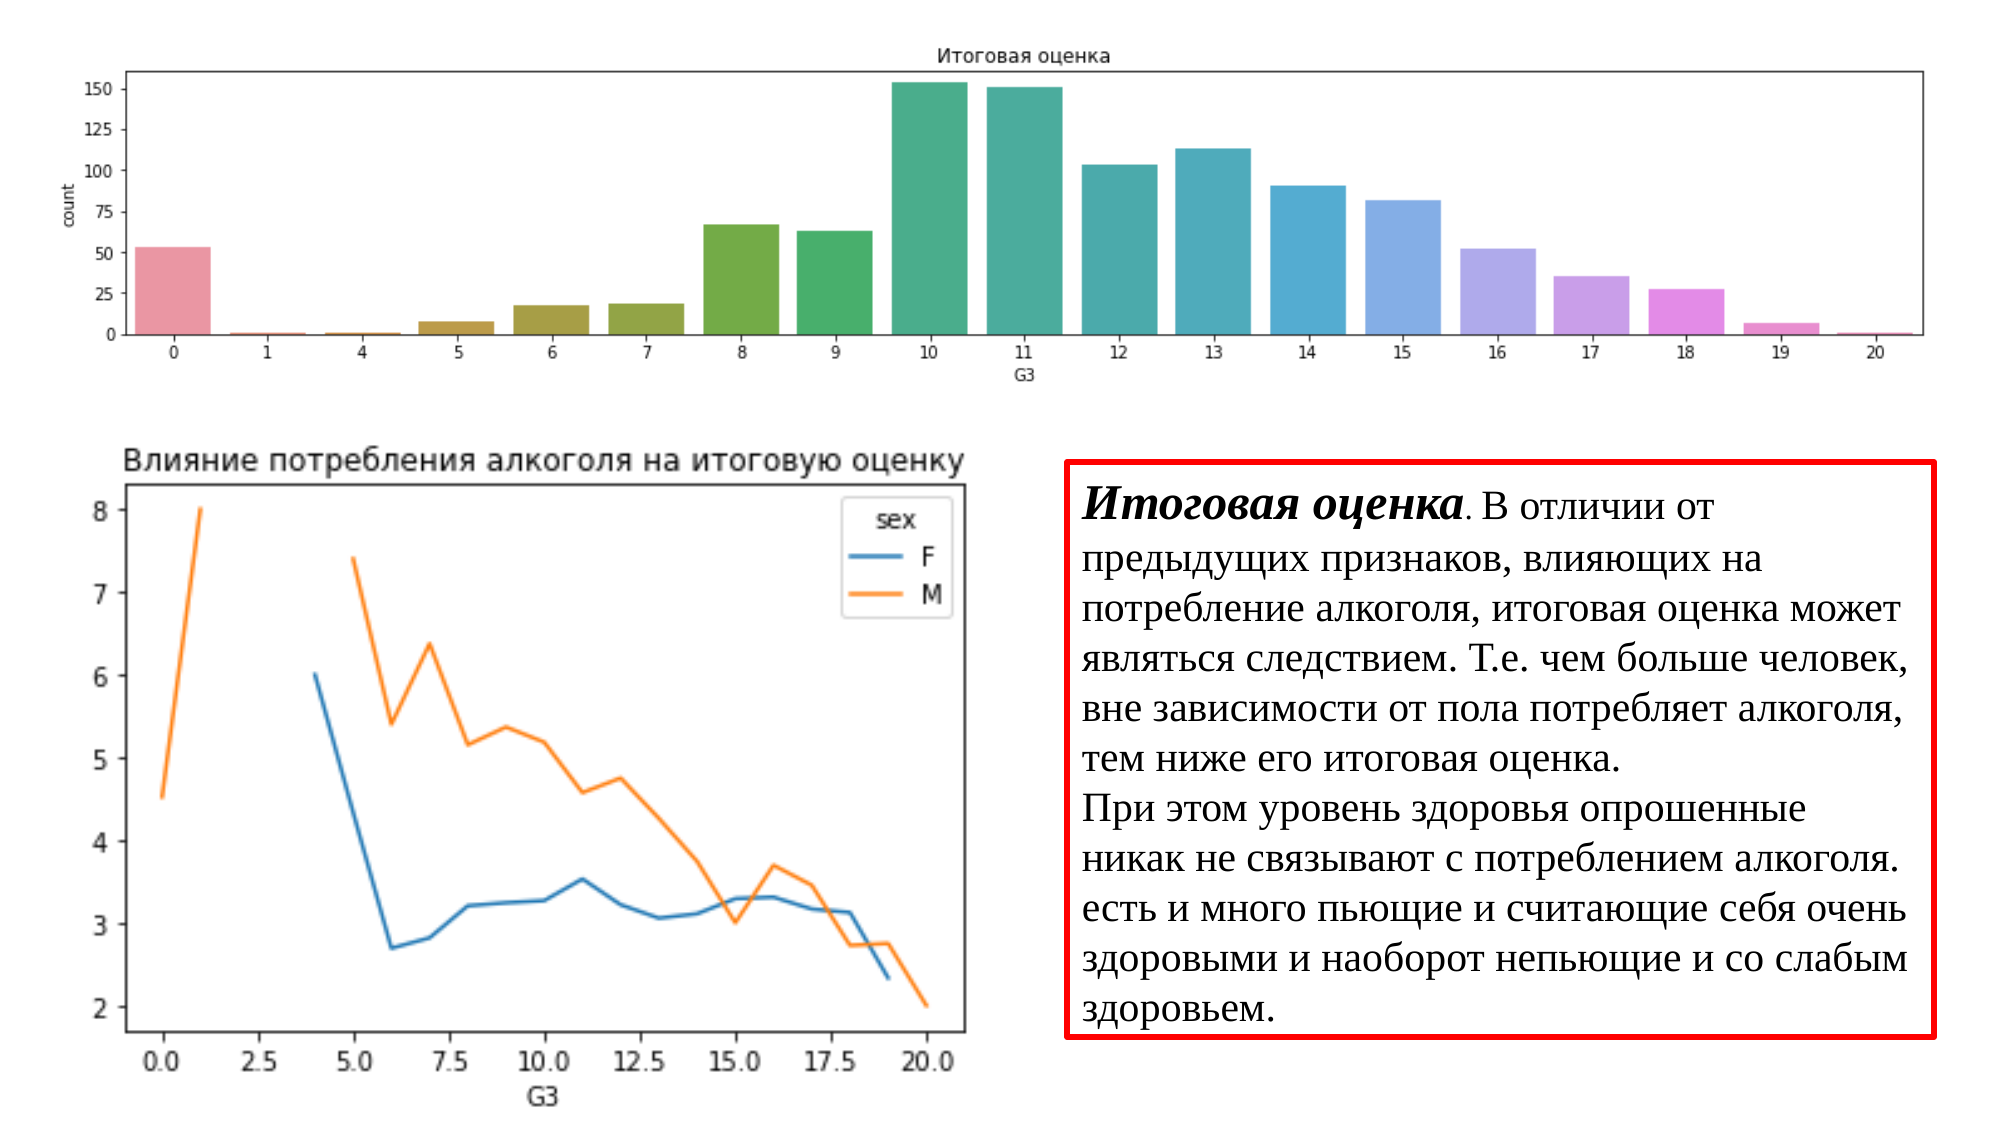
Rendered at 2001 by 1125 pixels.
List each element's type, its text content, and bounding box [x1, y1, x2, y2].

picture [73, 429, 982, 1125]
picture [49, 34, 1934, 396]
text_box Итоговая оценка. В отличии от предыдущих признаков, влияющих на потребление алкоголя, итоговая оценка может являться следствием. Т.е. чем больше человек, вне зависимости от пола потребляет алкоголя, тем ниже его итоговая оценка. При этом уровень здоровья опрошенные никак не связывают с потреблением алкоголя. есть и много пьющие и считающие себя очень здоровыми и наоборот непьющие и со слабым здоровьем. [1067, 462, 1934, 1037]
